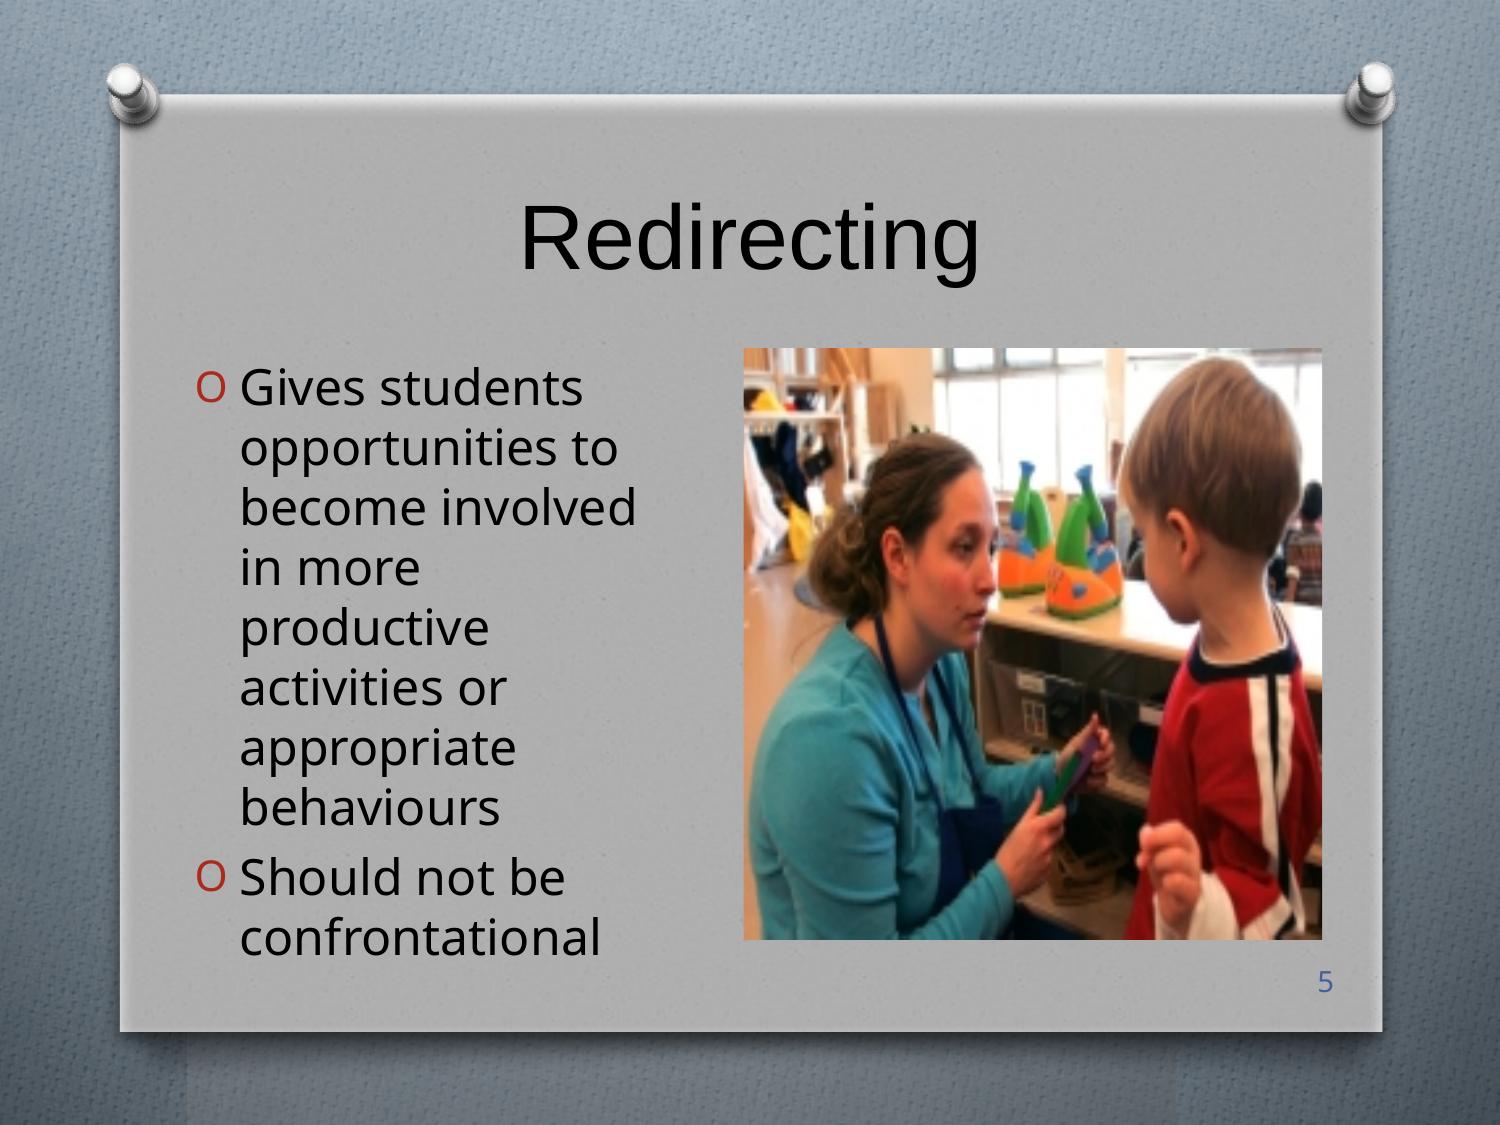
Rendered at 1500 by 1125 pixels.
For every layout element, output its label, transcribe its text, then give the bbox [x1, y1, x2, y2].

picture [1317, 35, 1439, 156]
slide_number 5 [1258, 952, 1350, 1013]
picture [75, 29, 198, 153]
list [743, 347, 1323, 940]
title Redirecting [179, 134, 1323, 332]
list Gives students opportunities to become involved in more productive activities or appropriate behaviours Should not be confrontational [179, 348, 695, 939]
